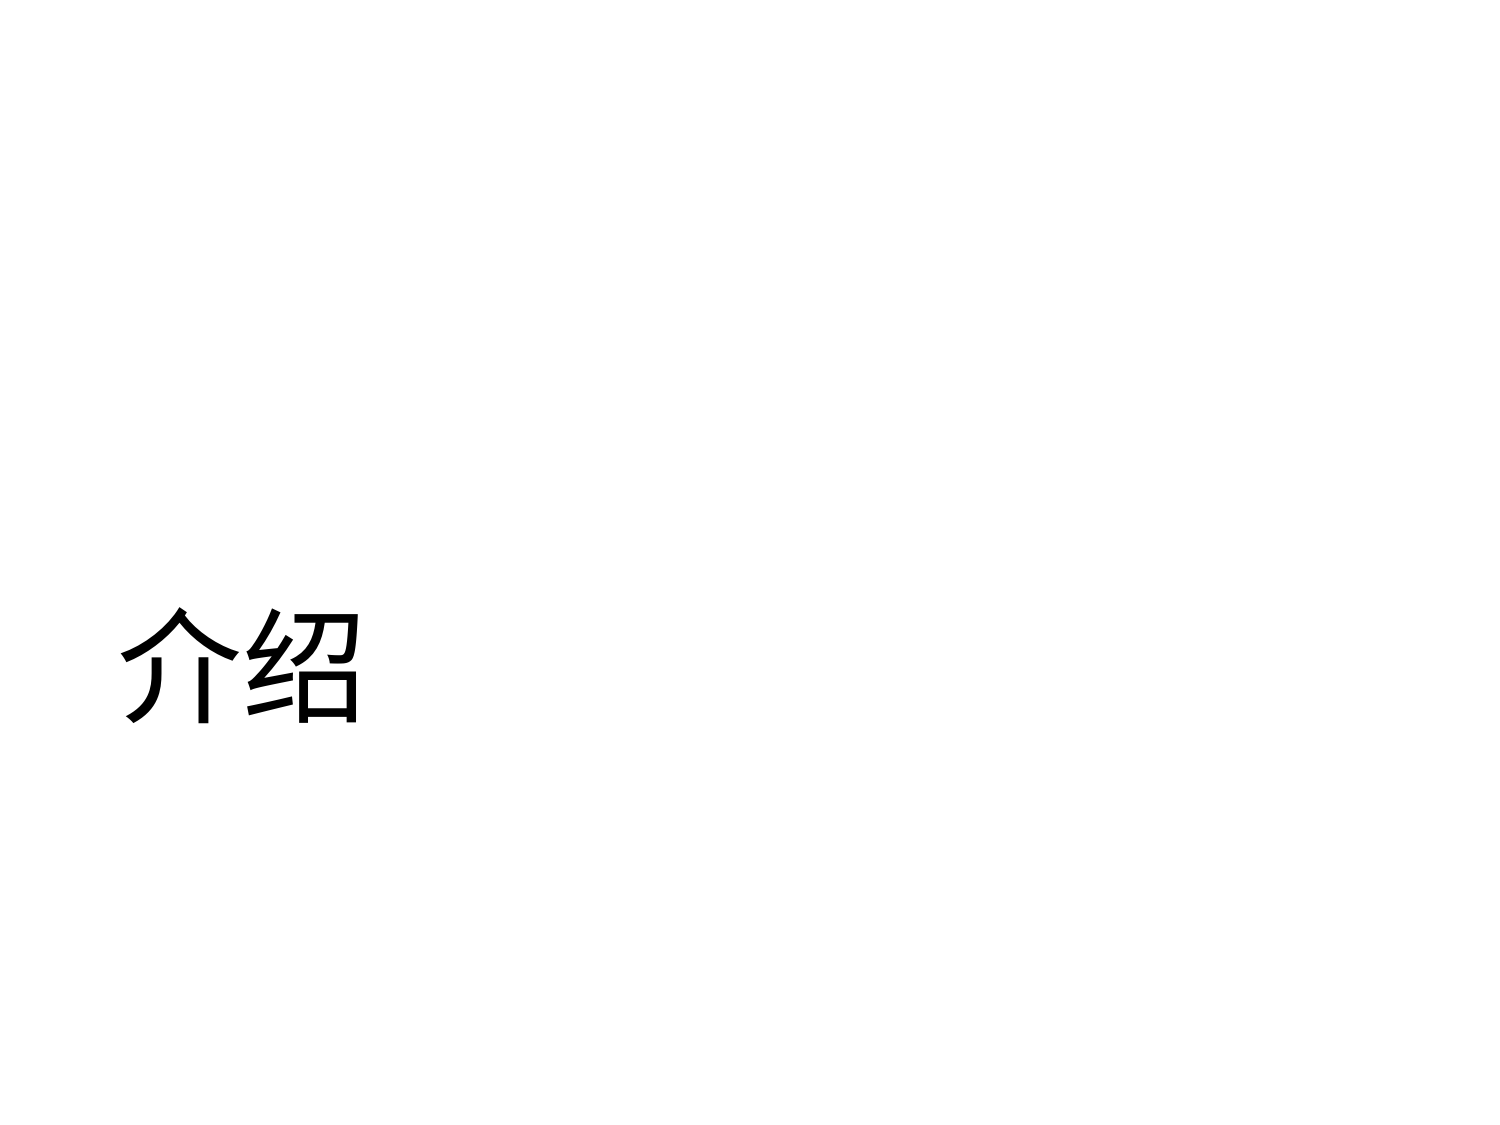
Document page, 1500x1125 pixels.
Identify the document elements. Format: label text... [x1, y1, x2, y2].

title 介绍 [102, 280, 1397, 749]
